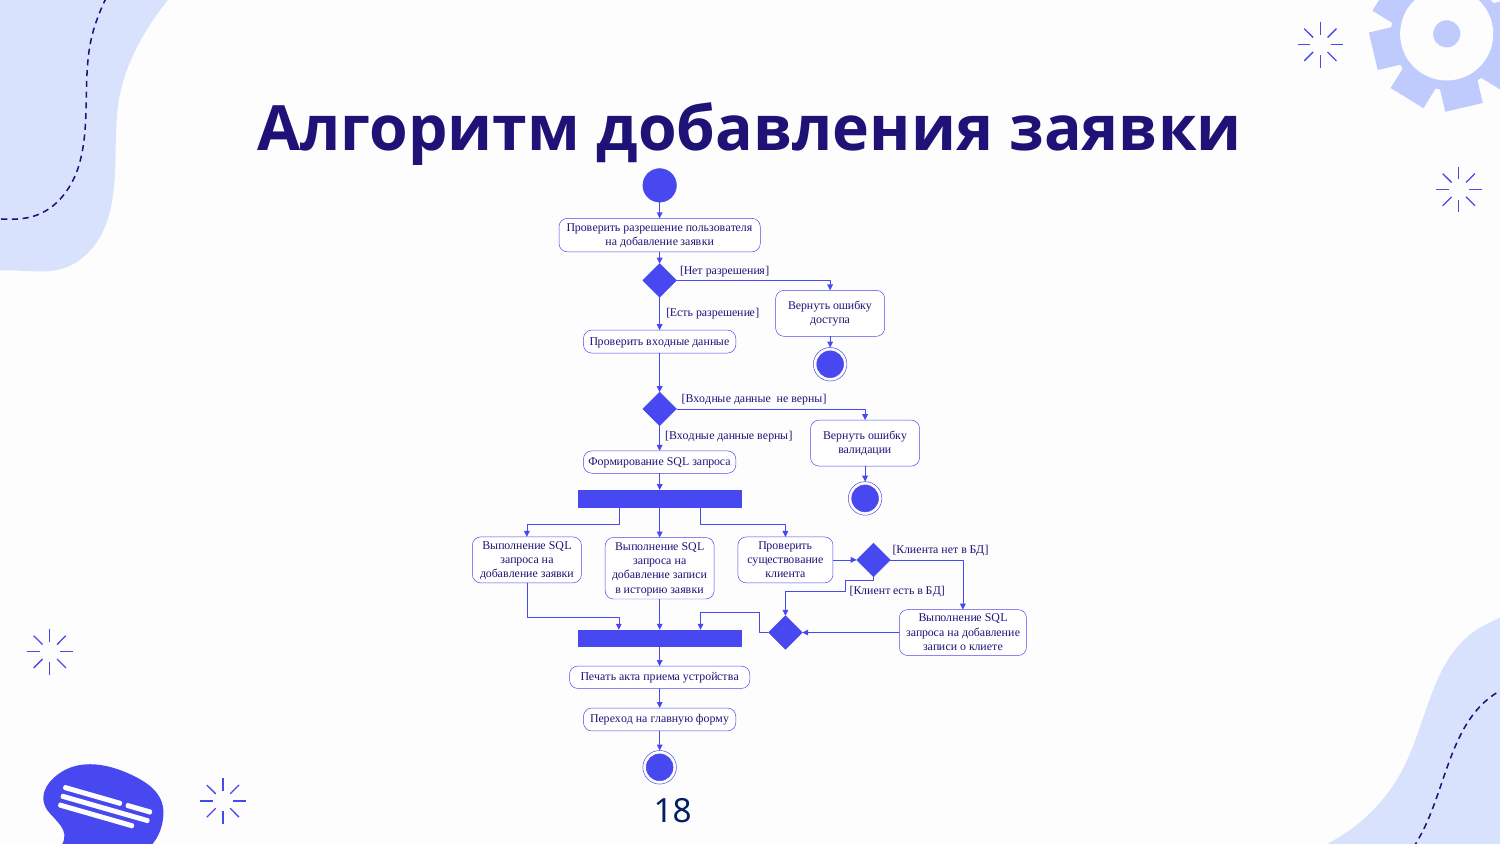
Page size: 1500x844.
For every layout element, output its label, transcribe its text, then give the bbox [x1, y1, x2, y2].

title Алгоритм добавления заявки [118, 72, 1382, 167]
picture [470, 166, 1030, 785]
